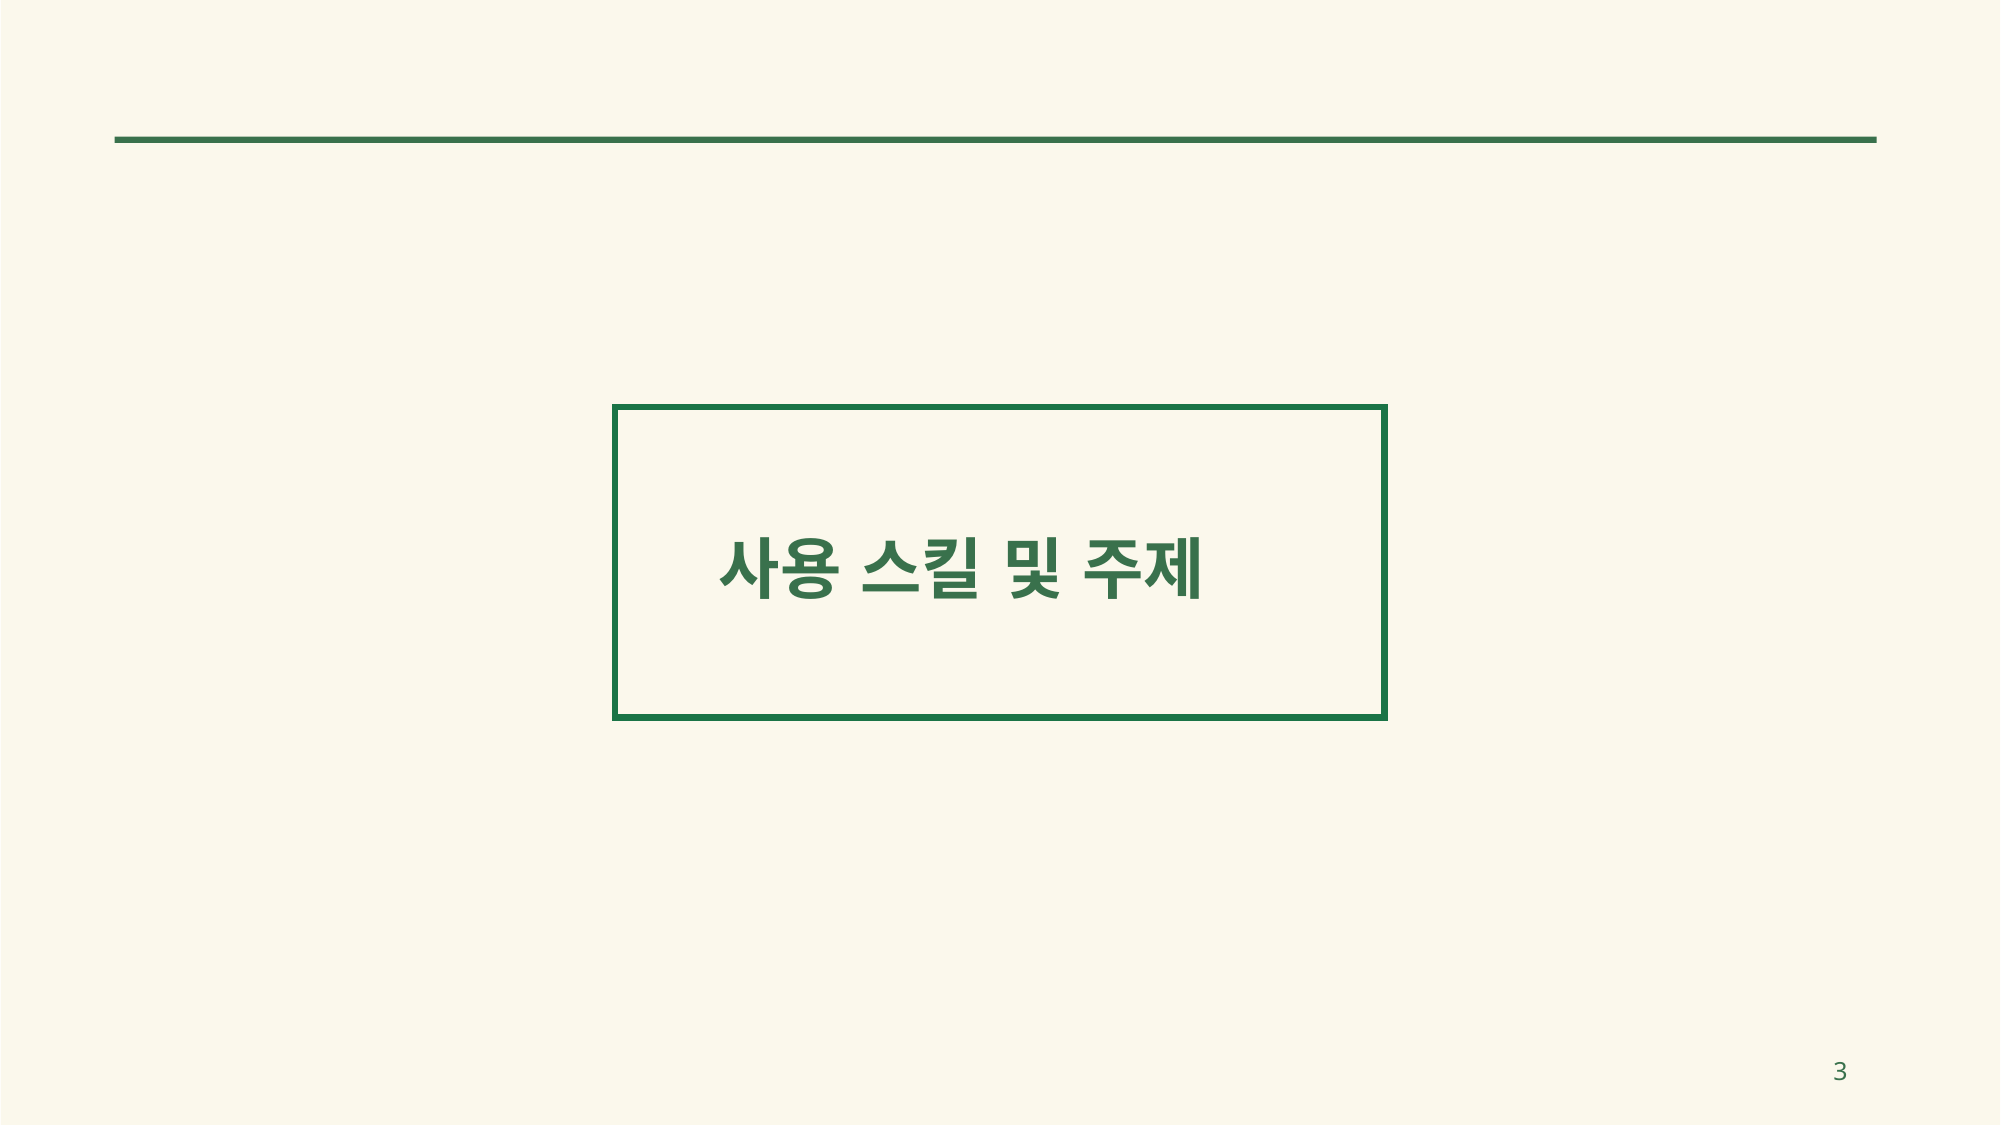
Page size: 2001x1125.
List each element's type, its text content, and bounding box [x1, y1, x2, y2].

picture [0, 0, 2001, 1125]
slide_number 3 [1412, 1042, 1863, 1103]
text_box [615, 407, 1385, 718]
